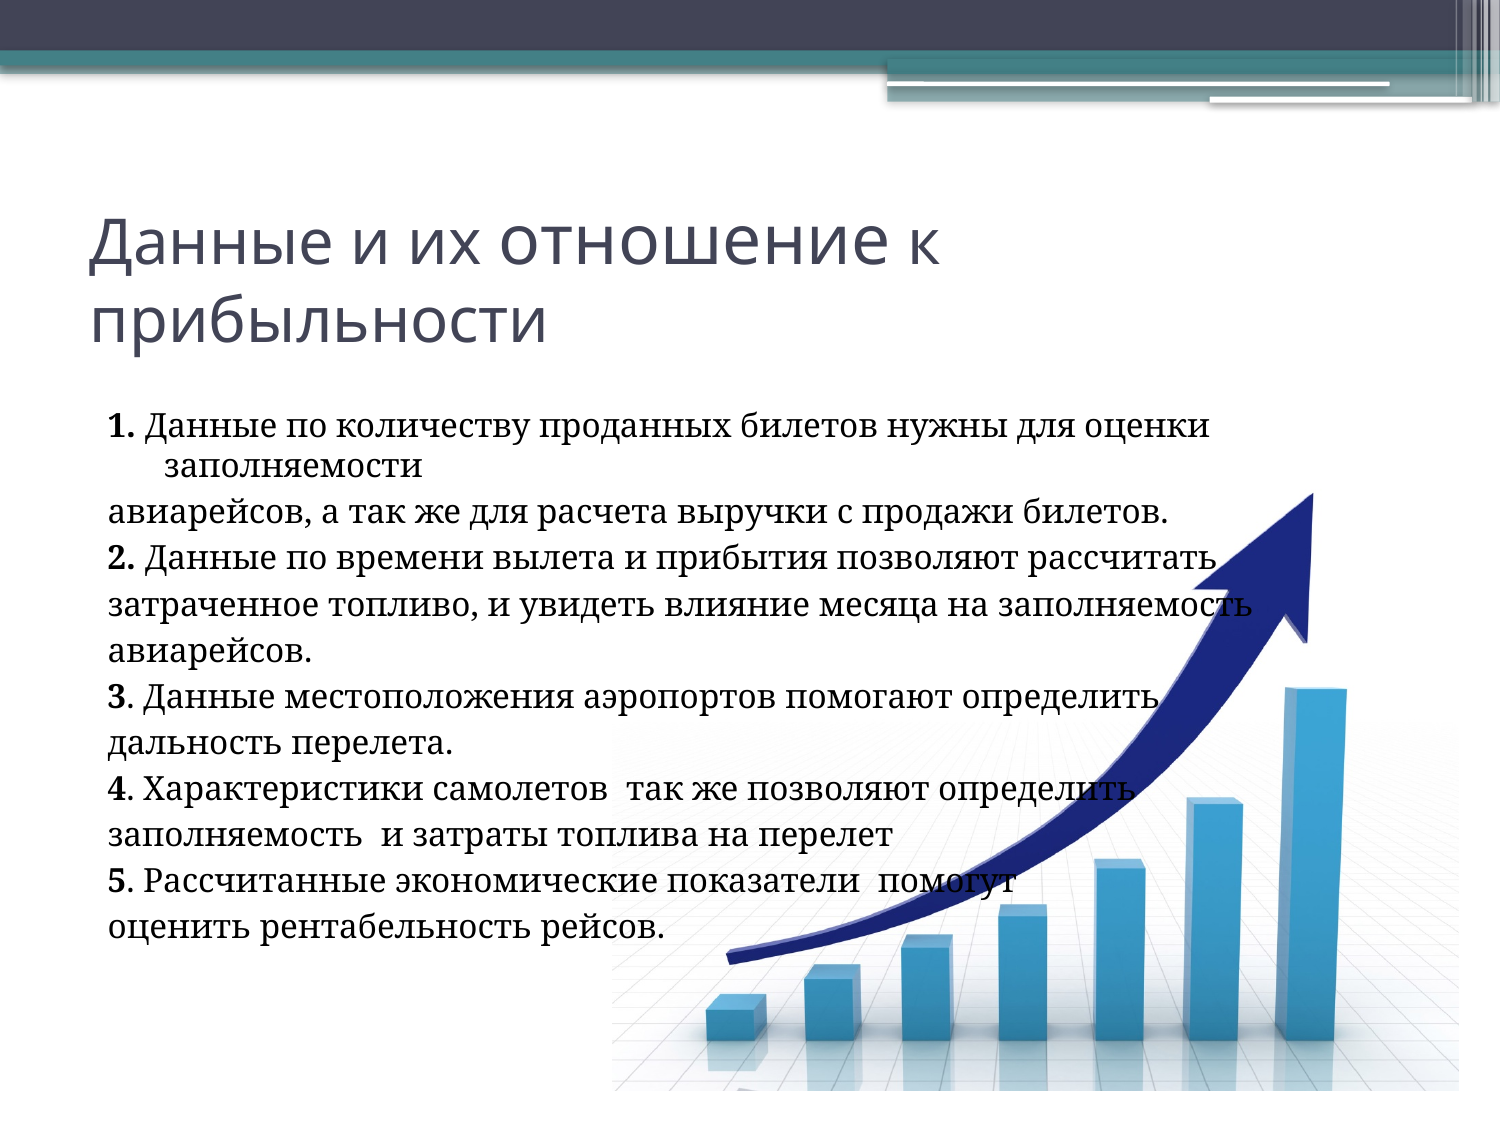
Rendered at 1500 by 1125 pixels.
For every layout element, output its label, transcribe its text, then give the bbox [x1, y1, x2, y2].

picture [611, 455, 1459, 1092]
list 1. Данные по количеству проданных билетов нужны для оценки заполняемости авиарейсов, а так же для расчета выручки с продажи билетов. 2. Данные по времени вылета и прибытия позволяют рассчитать затраченное топливо, и увидеть влияние месяца на заполняемость авиарейсов. 3. Данные местоположения аэропортов помогают определить дальность перелета. 4. Характеристики самолетов так же позволяют определить заполняемость и затраты топлива на перелет 5. Рассчитанные экономические показатели помогут оценить рентабельность рейсов. [75, 397, 1425, 1079]
title Данные и их отношение к прибыльности [75, 187, 1425, 363]
